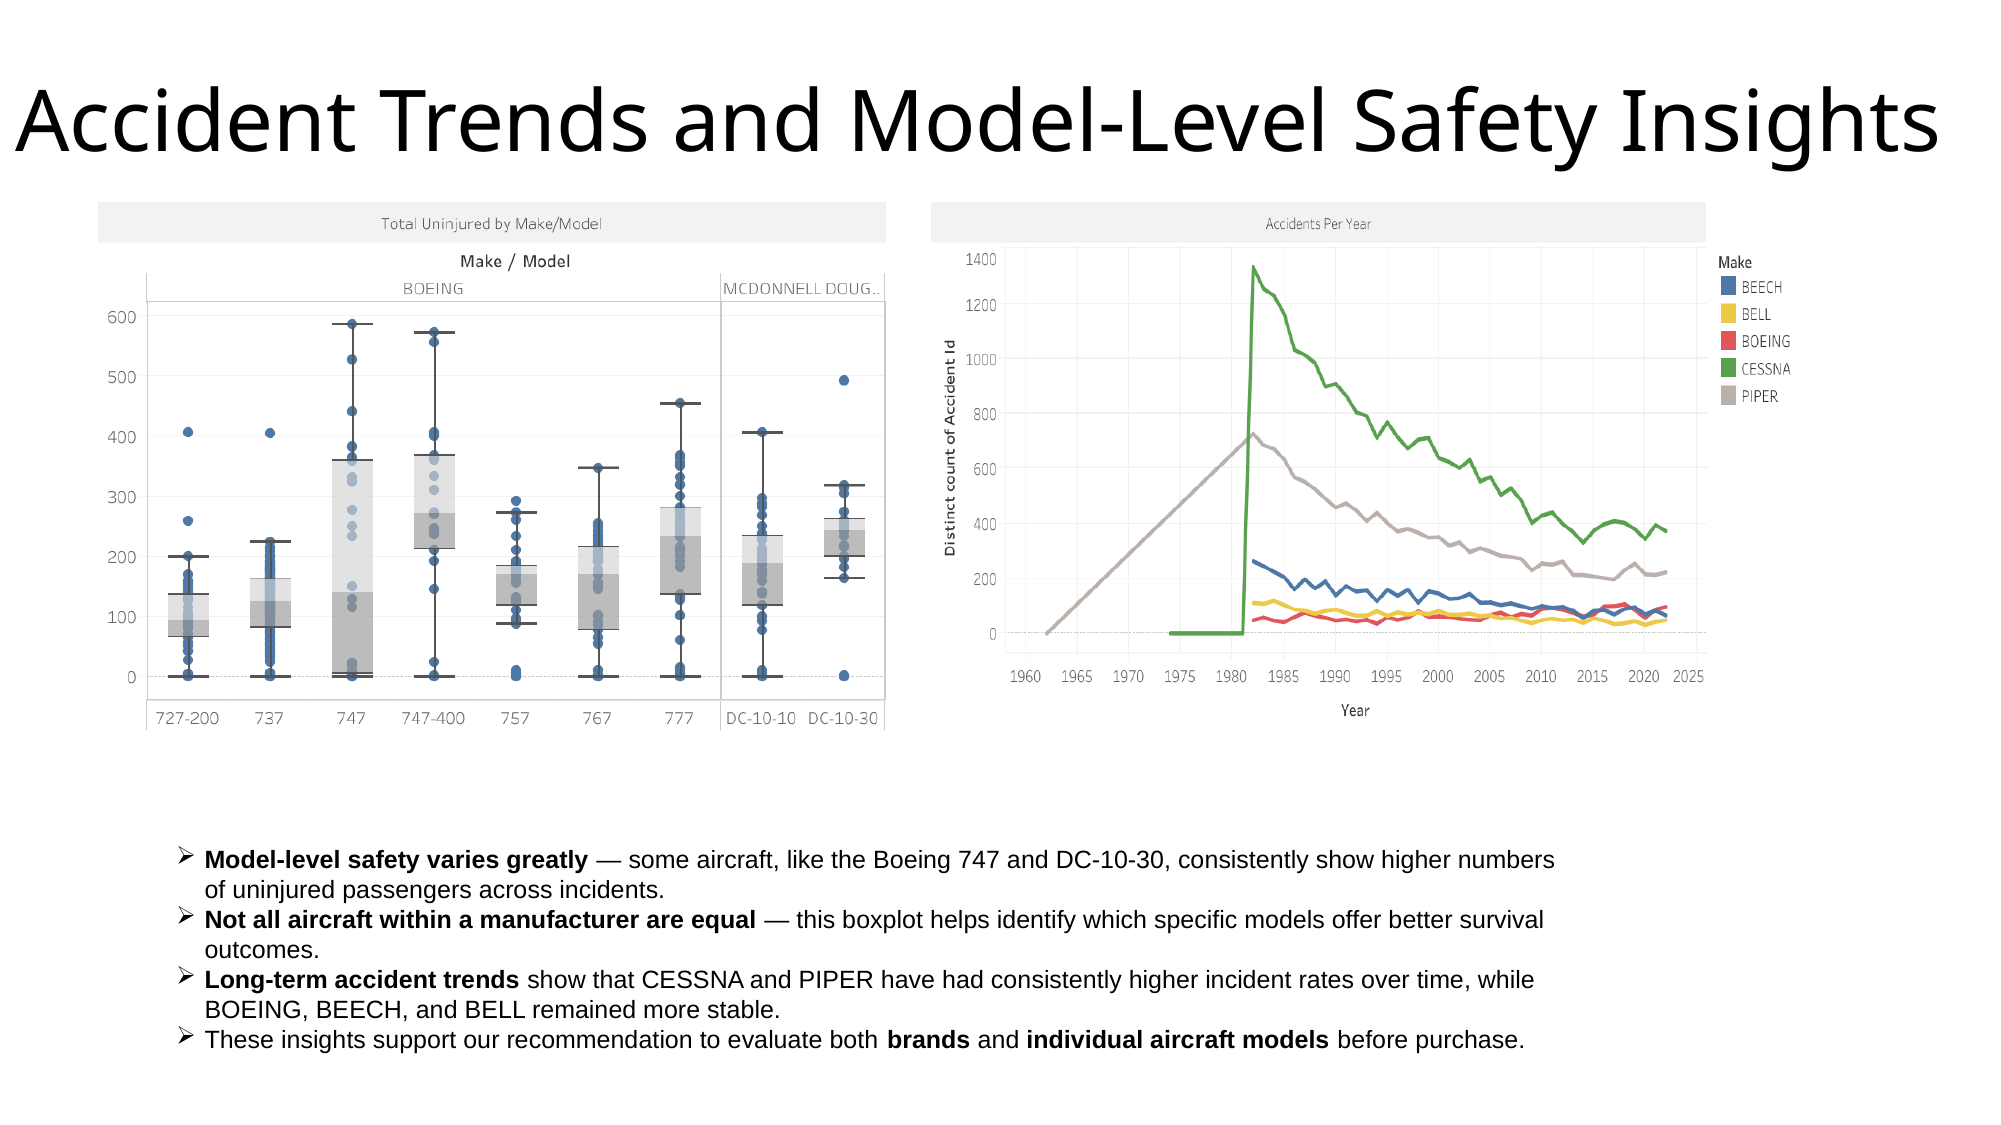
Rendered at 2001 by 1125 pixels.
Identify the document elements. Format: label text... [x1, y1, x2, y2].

text_box Accident Trends and Model-Level Safety Insights [0, 25, 2000, 222]
picture [98, 202, 887, 731]
text_box Model-level safety varies greatly — some aircraft, like the Boeing 747 and DC-10-30, consistently show higher numbers of uninjured passengers across incidents. Not all aircraft within a manufacturer are equal — this boxplot helps identify which specific models offer better survival outcomes. Long-term accident trends show that CESSNA and PIPER have had consistently higher incident rates over time, while BOEING, BEECH, and BELL remained more stable. These insights support our recommendation to evaluate both brands and individual aircraft models before purchase. [161, 836, 1579, 1061]
picture [931, 202, 1870, 731]
